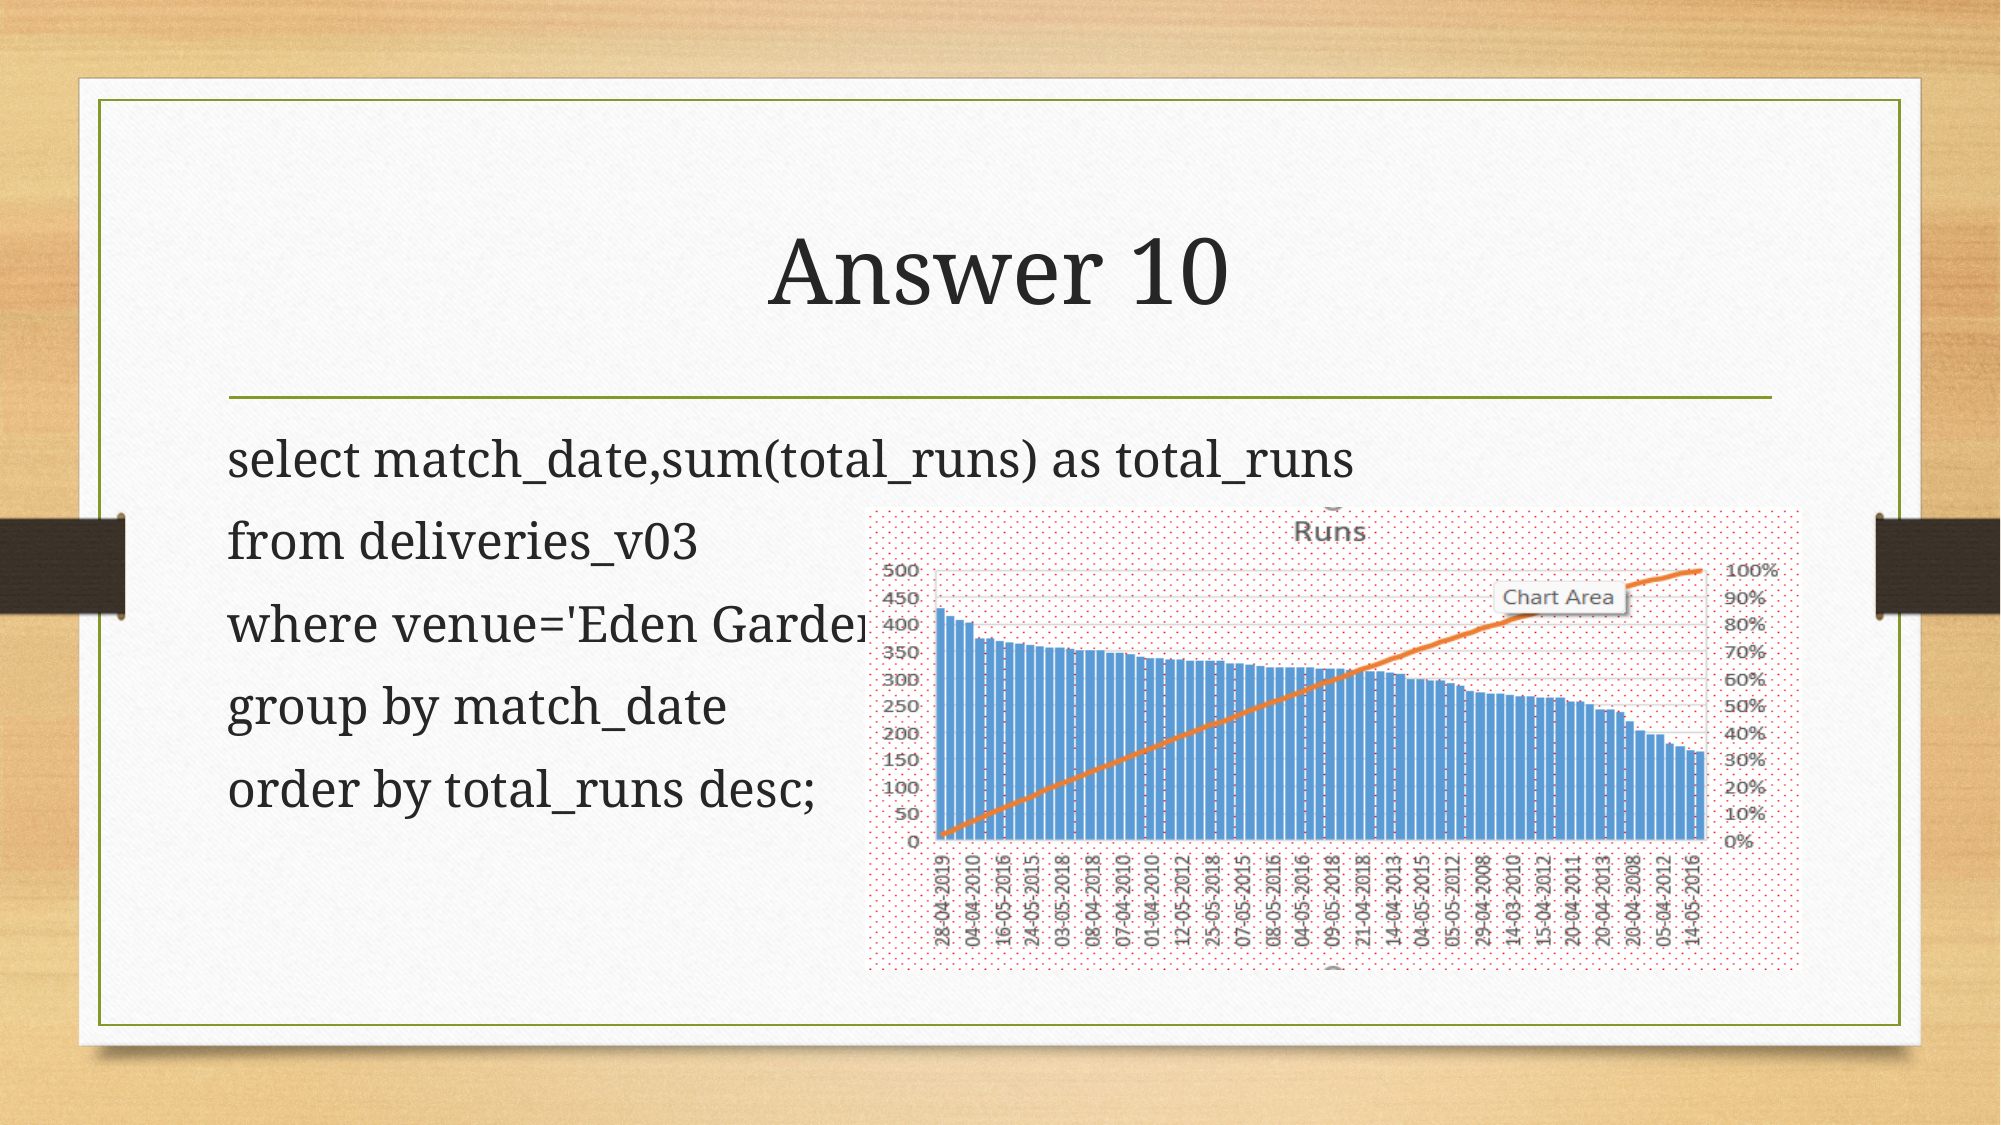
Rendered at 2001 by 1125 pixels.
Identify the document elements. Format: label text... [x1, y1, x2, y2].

picture [0, 0, 2001, 1125]
list select match_date,sum(total_runs) as total_runs from deliveries_v03 where venue='Eden Gardens' group by match_date order by total_runs desc; [212, 419, 1788, 964]
title Answer 10 [212, 161, 1788, 375]
